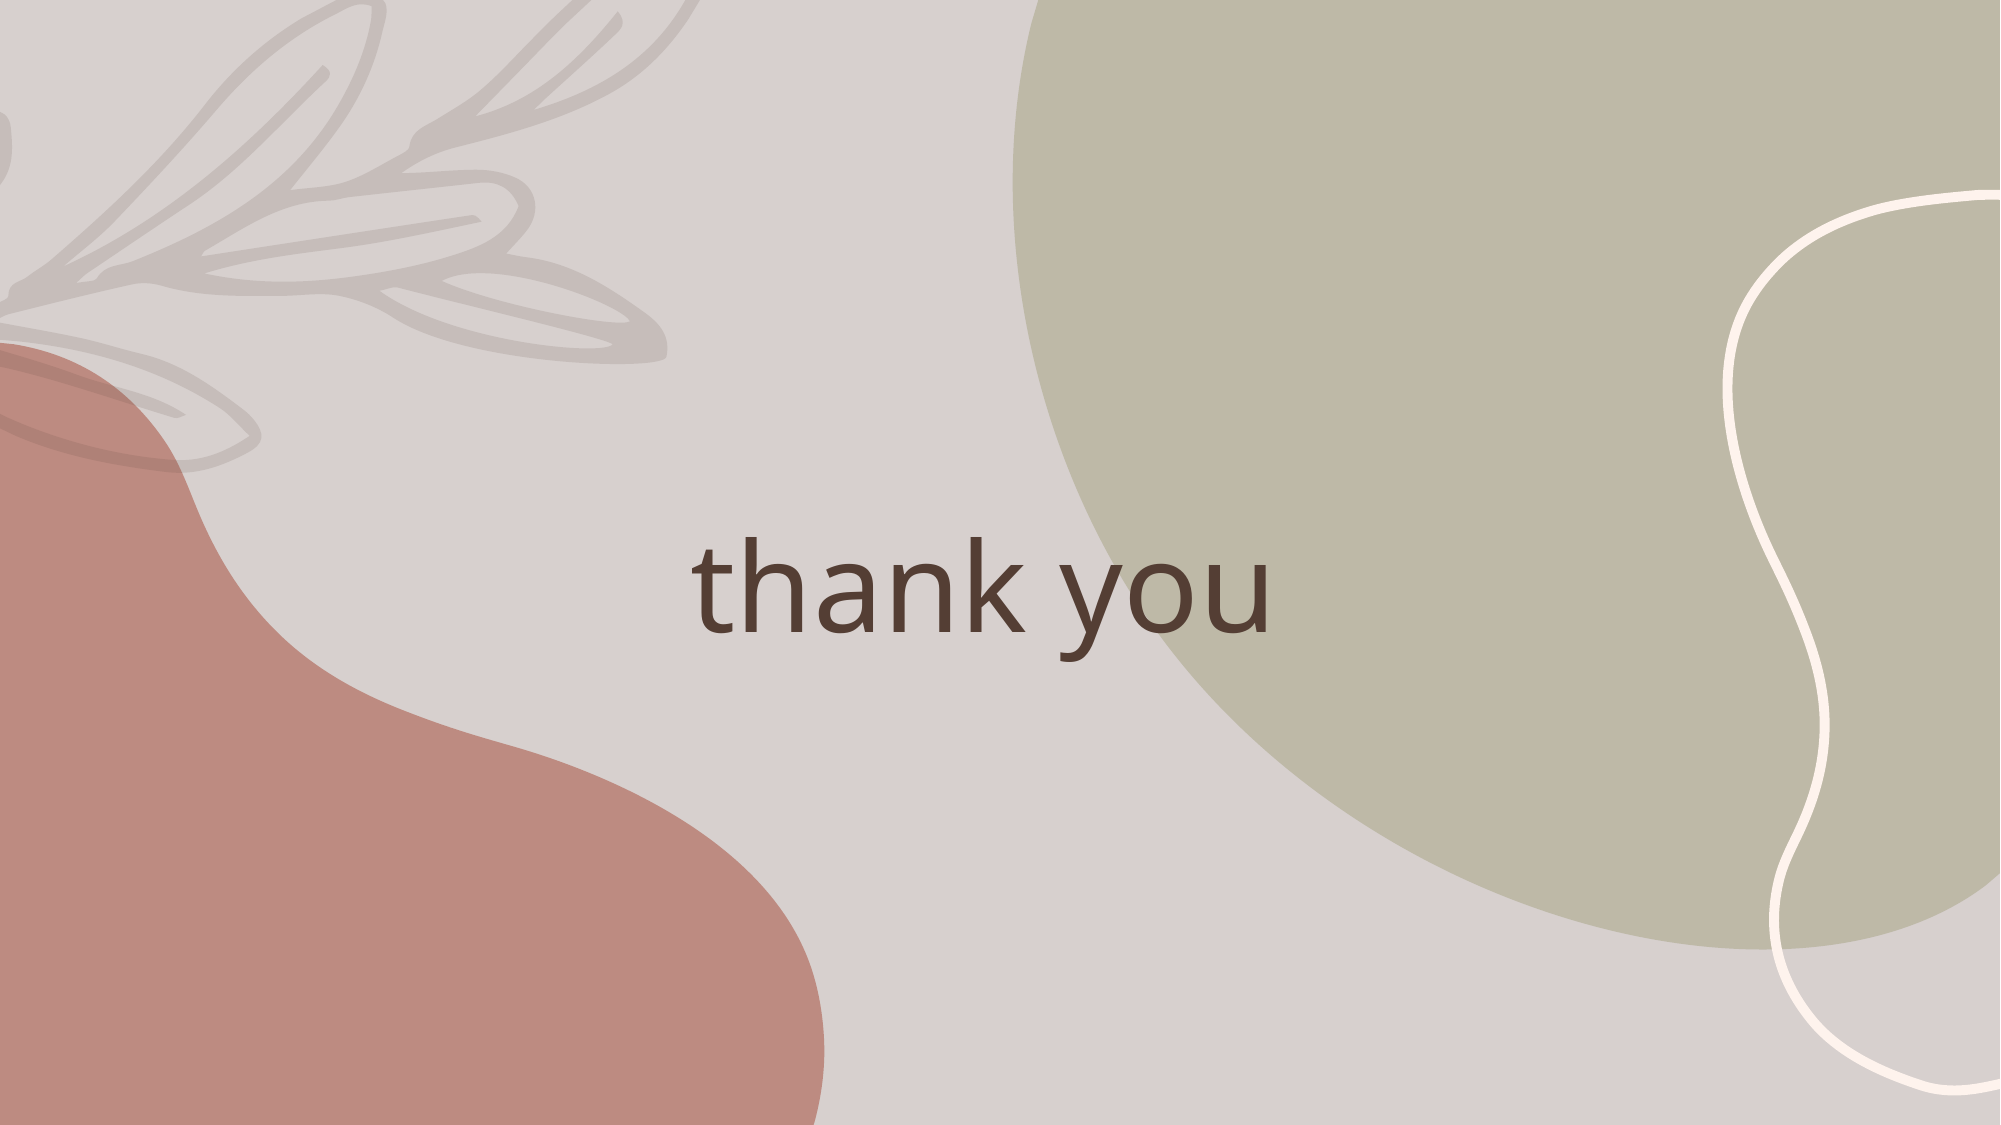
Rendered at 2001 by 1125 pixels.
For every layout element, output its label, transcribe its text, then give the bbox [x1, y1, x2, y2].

title thank you [249, 275, 1750, 668]
